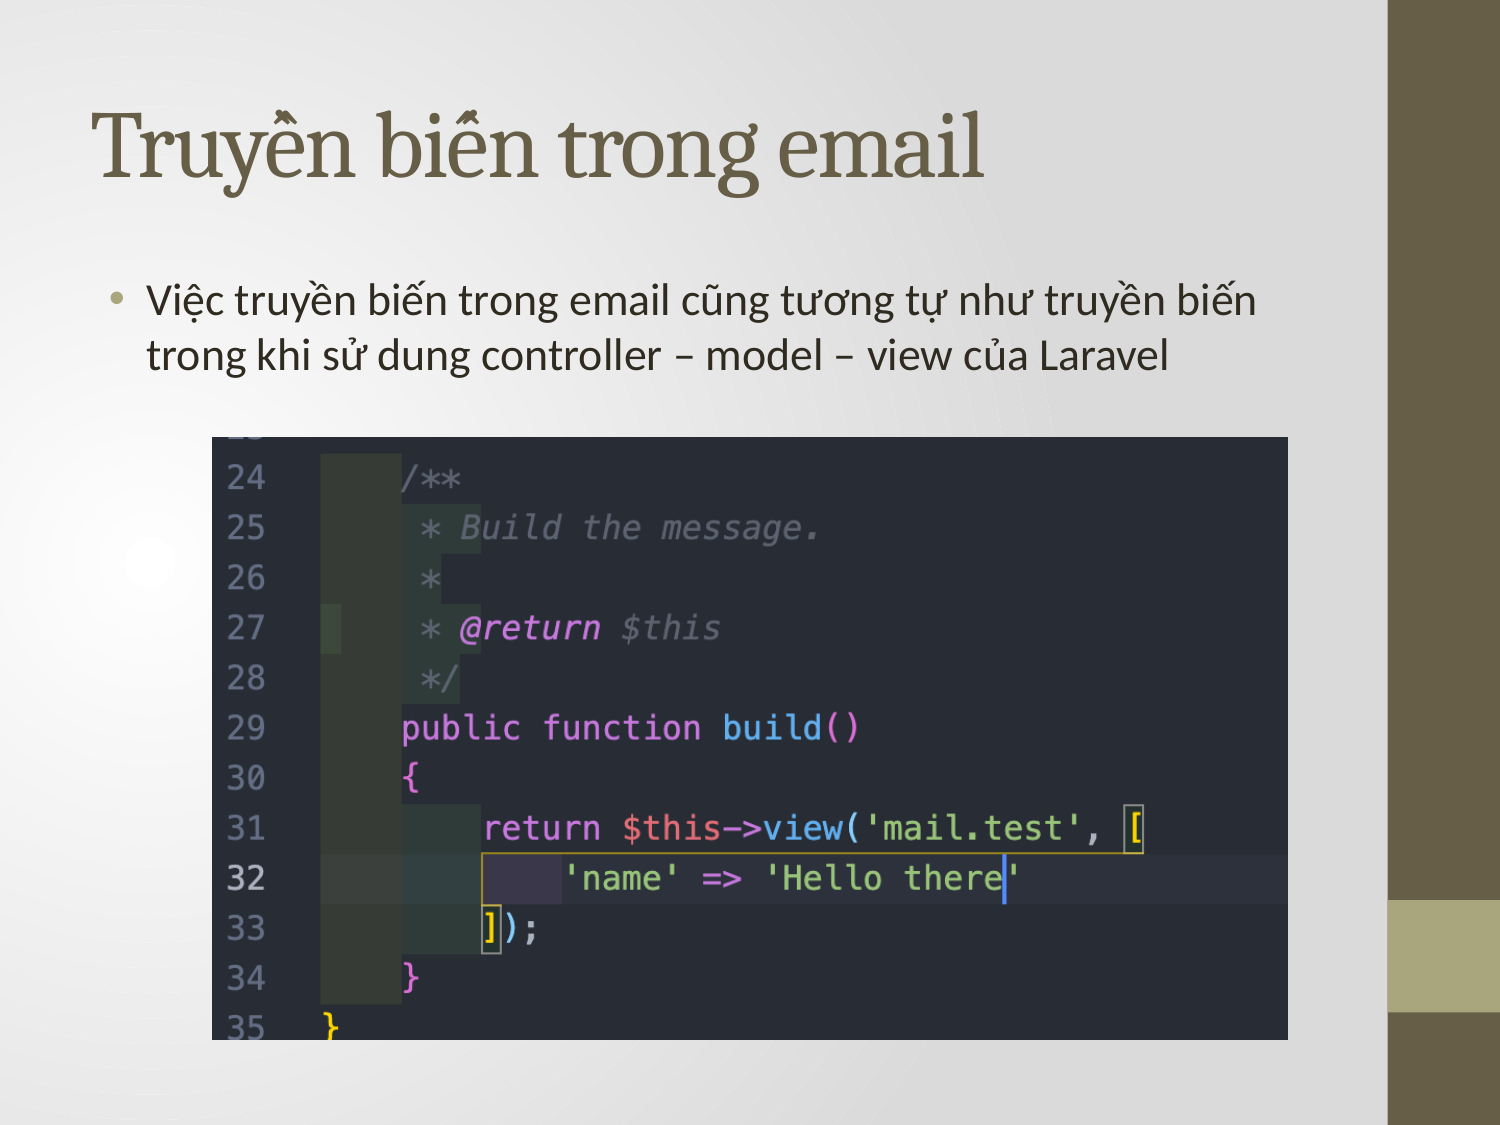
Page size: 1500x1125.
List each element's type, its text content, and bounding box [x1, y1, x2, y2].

list Việc truyền biến trong email cũng tương tự như truyền biến trong khi sử dung controller – model – view của Laravel [75, 262, 1325, 1050]
title Truyền biến trong email [75, 45, 1325, 233]
picture [211, 436, 1288, 1041]
